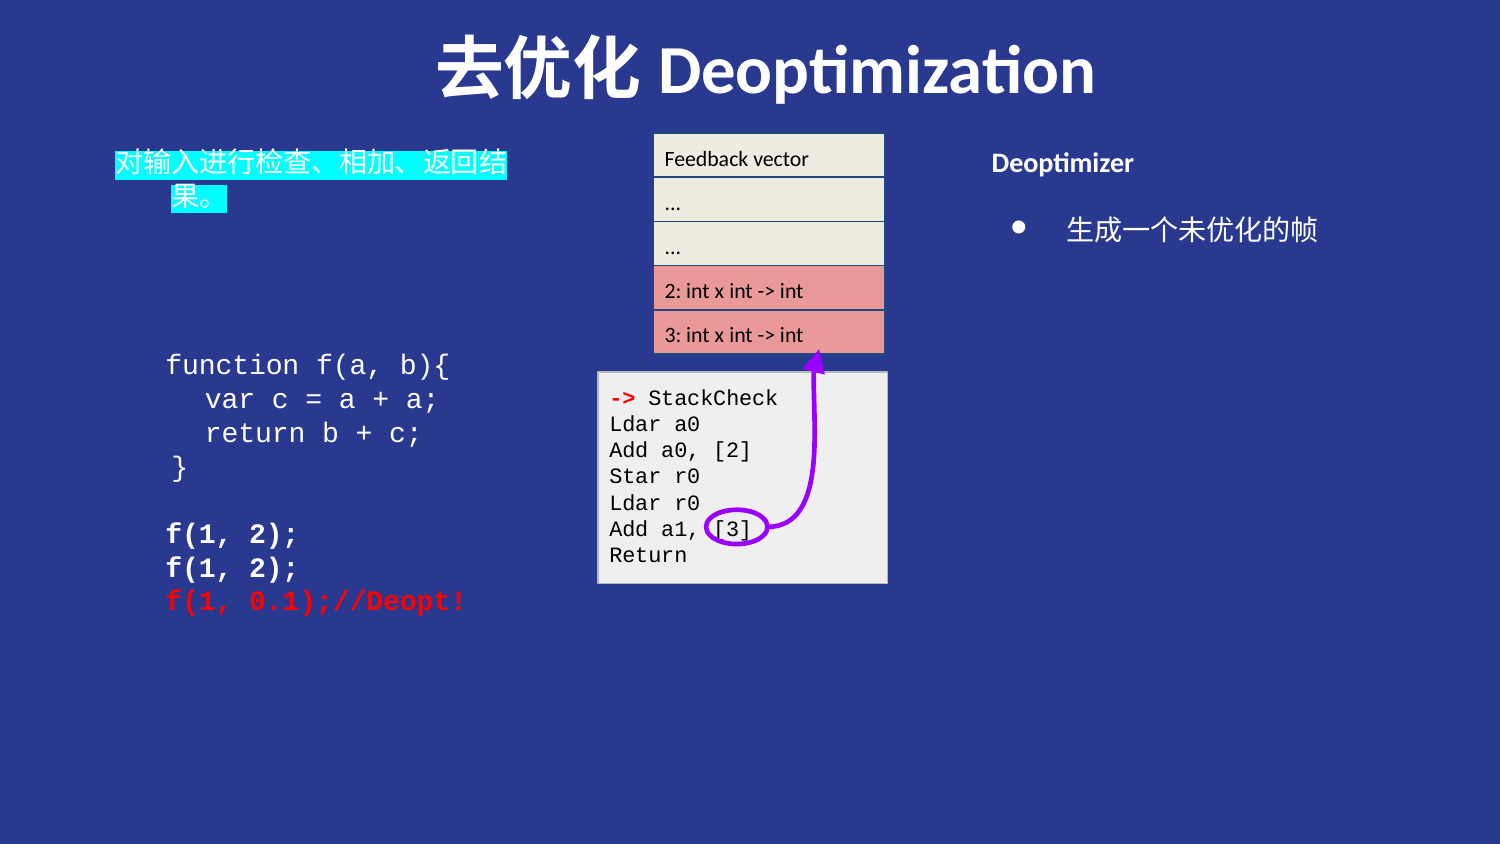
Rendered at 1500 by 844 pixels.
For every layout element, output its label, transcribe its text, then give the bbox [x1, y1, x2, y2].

text_box ... [653, 177, 885, 221]
text_box ... [653, 221, 885, 265]
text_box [767, 348, 820, 528]
text_box -> StackCheck Ldar a0 Add a0, [2] Star r0 Ldar r0 Add a1, [3] Return [598, 371, 888, 584]
title 去优化Deoptimization [225, 13, 1307, 121]
list 对输入进行检查、相加、返回结果。 function f(a, b){ var c = a + a; return b + c; } f(1, 2); f(1, 2); f(1, 0.1);//Deopt! [103, 133, 565, 746]
text_box [706, 509, 766, 545]
text_box Feedback vector [653, 133, 885, 177]
text_box 3: int x int -> int [653, 309, 885, 354]
text_box 2: int x int -> int [653, 265, 885, 309]
text_box Deoptimizer 生成一个未优化的帧 [980, 133, 1370, 718]
